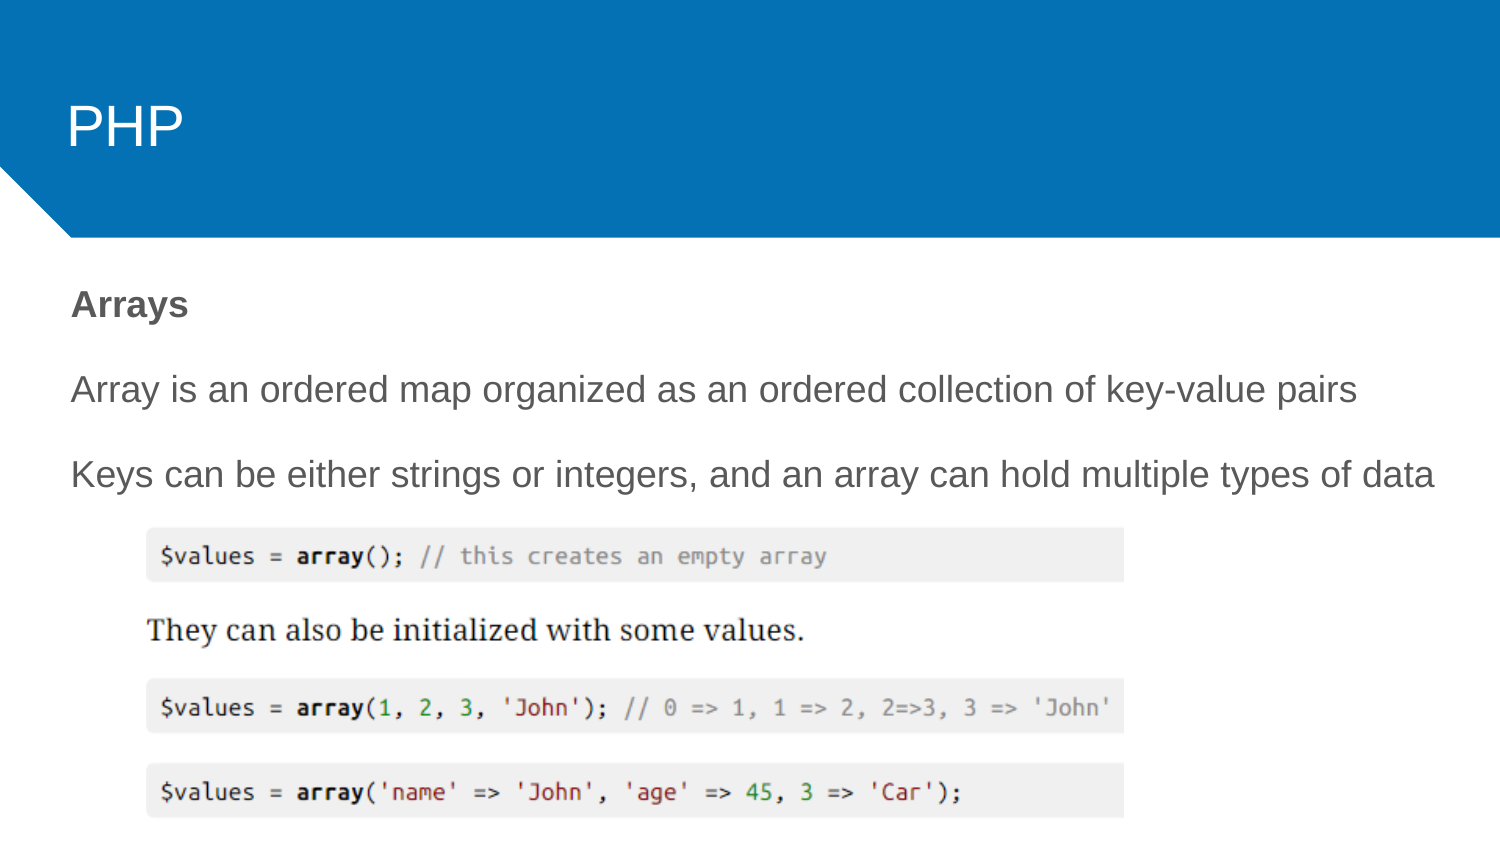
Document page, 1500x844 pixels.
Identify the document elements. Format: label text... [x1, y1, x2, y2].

list Arrays Array is an ordered map organized as an ordered collection of key-value pairs Keys can be either strings or integers, and an array can hold multiple types of data [55, 258, 1454, 819]
title PHP [51, 72, 1449, 167]
picture [146, 521, 1124, 820]
